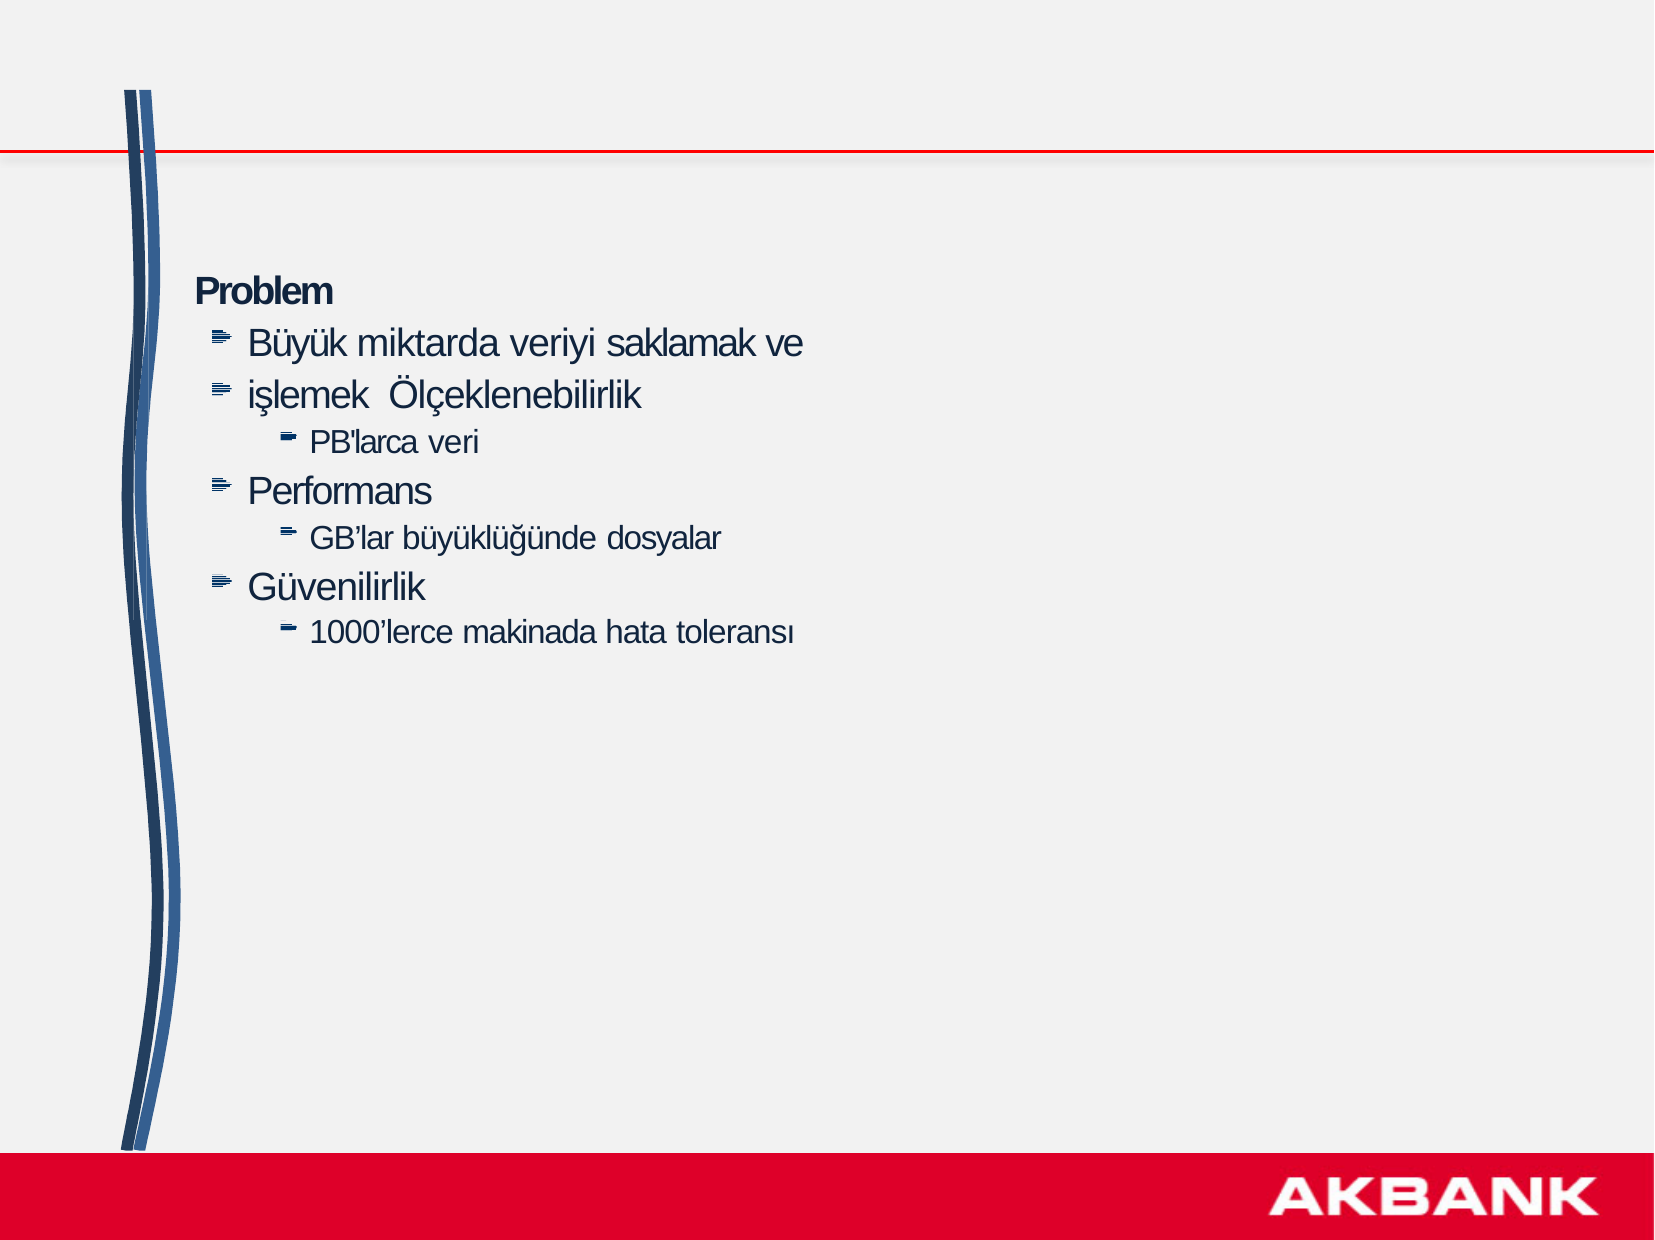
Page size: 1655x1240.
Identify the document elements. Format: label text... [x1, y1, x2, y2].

picture [0, 1153, 1655, 1240]
text_box [134, 89, 161, 620]
text_box [120, 620, 164, 1151]
text_box [121, 89, 146, 621]
text_box [133, 620, 181, 1151]
text_box Problem Büyük miktarda veriyi saklamak ve işlemek Ölçeklenebilirlik PB'larca veri Performans GB’lar büyüklüğünde dosyalar Güvenilirlik 1000’lerce makinada hata toleransı [192, 258, 1404, 692]
